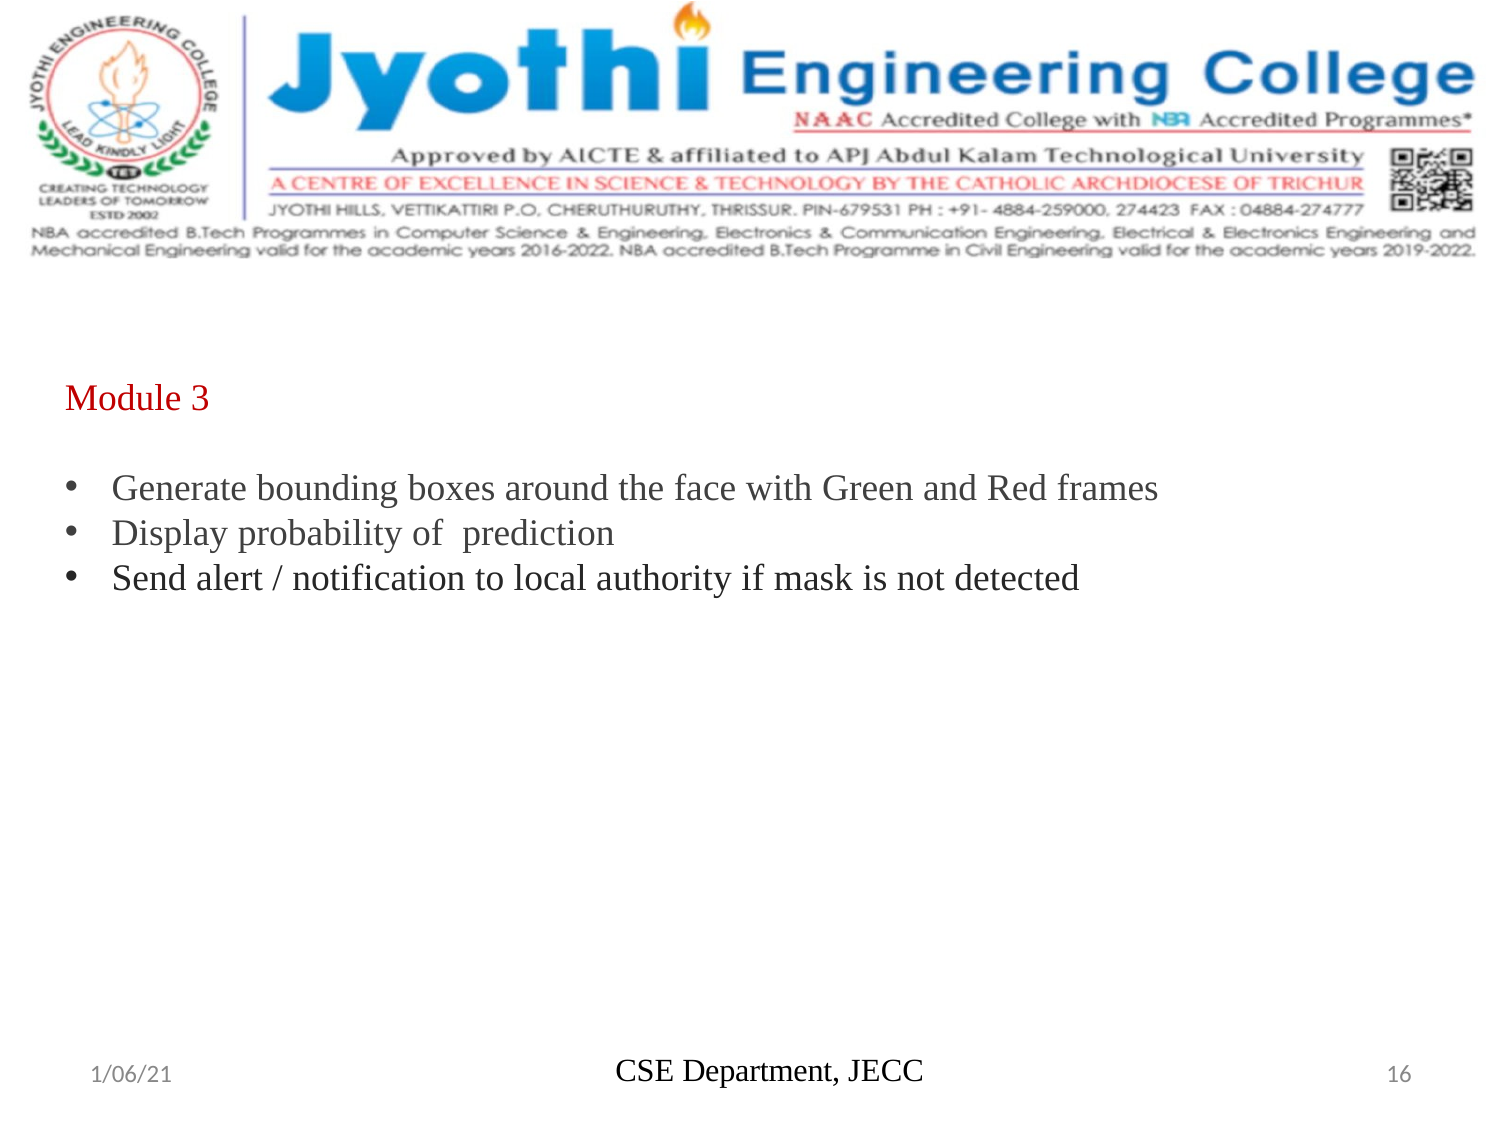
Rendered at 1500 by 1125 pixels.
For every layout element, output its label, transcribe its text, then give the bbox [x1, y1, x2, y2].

picture [25, 1, 1486, 259]
slide_number 16 [1380, 1061, 1418, 1091]
footer CSE Department, JECC [613, 1049, 938, 1091]
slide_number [87, 1061, 187, 1087]
text_box Module 3 Generate bounding boxes around the face with Green and Red frames Display probability of prediction Send alert / notification to local authority if mask is not detected [49, 365, 1463, 606]
